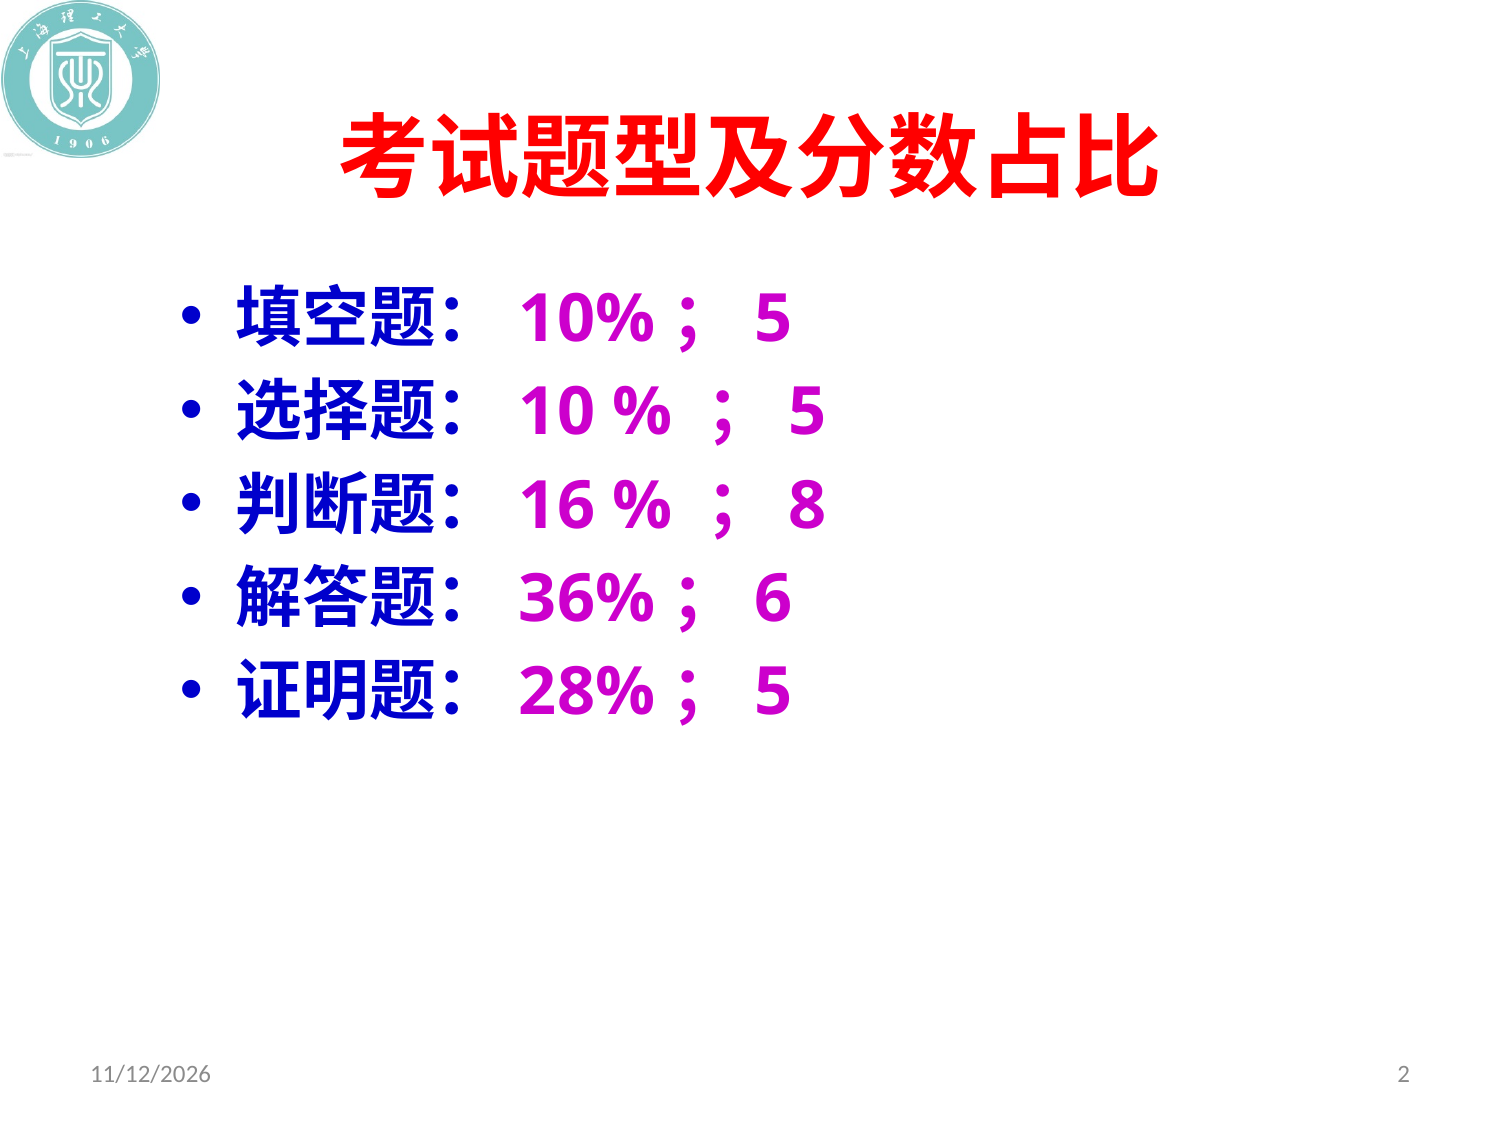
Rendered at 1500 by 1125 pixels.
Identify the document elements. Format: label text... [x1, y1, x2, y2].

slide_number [75, 1042, 425, 1103]
slide_number 2 [1074, 1042, 1425, 1103]
list 填空题：10%；5 选择题：10 % ；5 判断题：16 % ；8 解答题：36%；6 证明题：28%；5 [164, 267, 1336, 976]
picture [1, 0, 160, 158]
title 考试题型及分数占比 [100, 83, 1400, 224]
